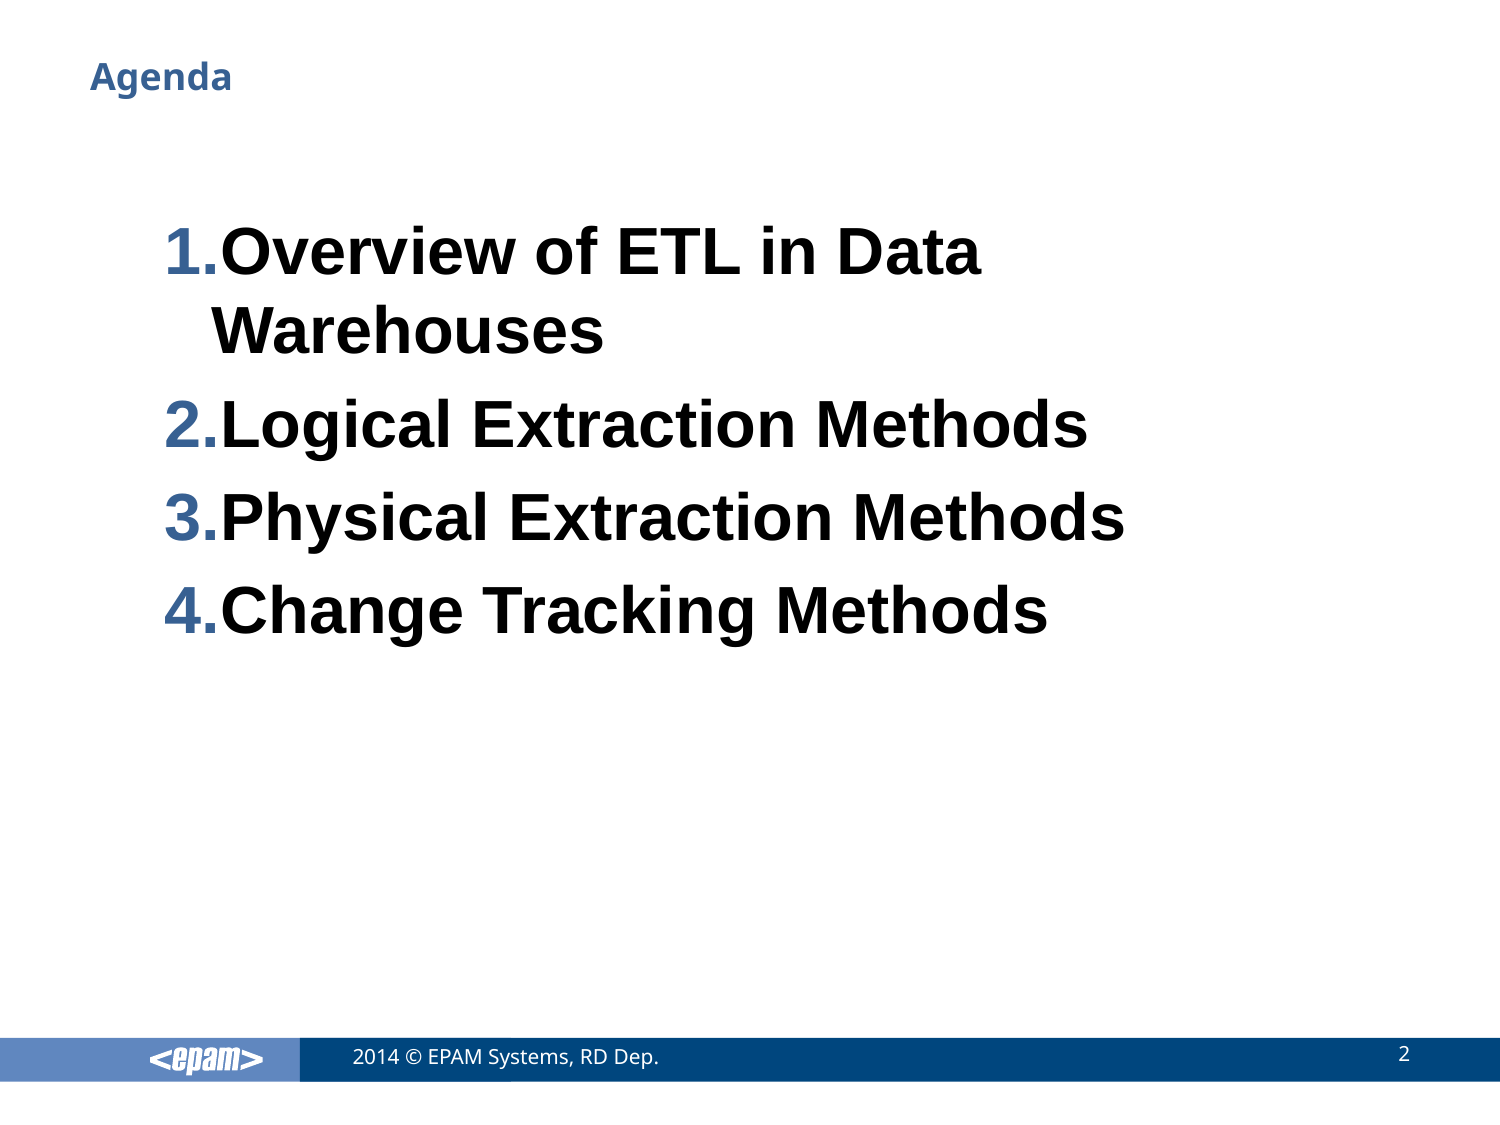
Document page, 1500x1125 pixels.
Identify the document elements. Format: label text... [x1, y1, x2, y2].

footer 2014 © EPAM Systems, RD Dep. [337, 1028, 738, 1088]
list Overview of ETL in Data Warehouses Logical Extraction Methods Physical Extraction Methods Change Tracking Methods [150, 200, 1350, 988]
title Agenda [75, 45, 1425, 163]
slide_number 2 [1262, 1025, 1425, 1085]
